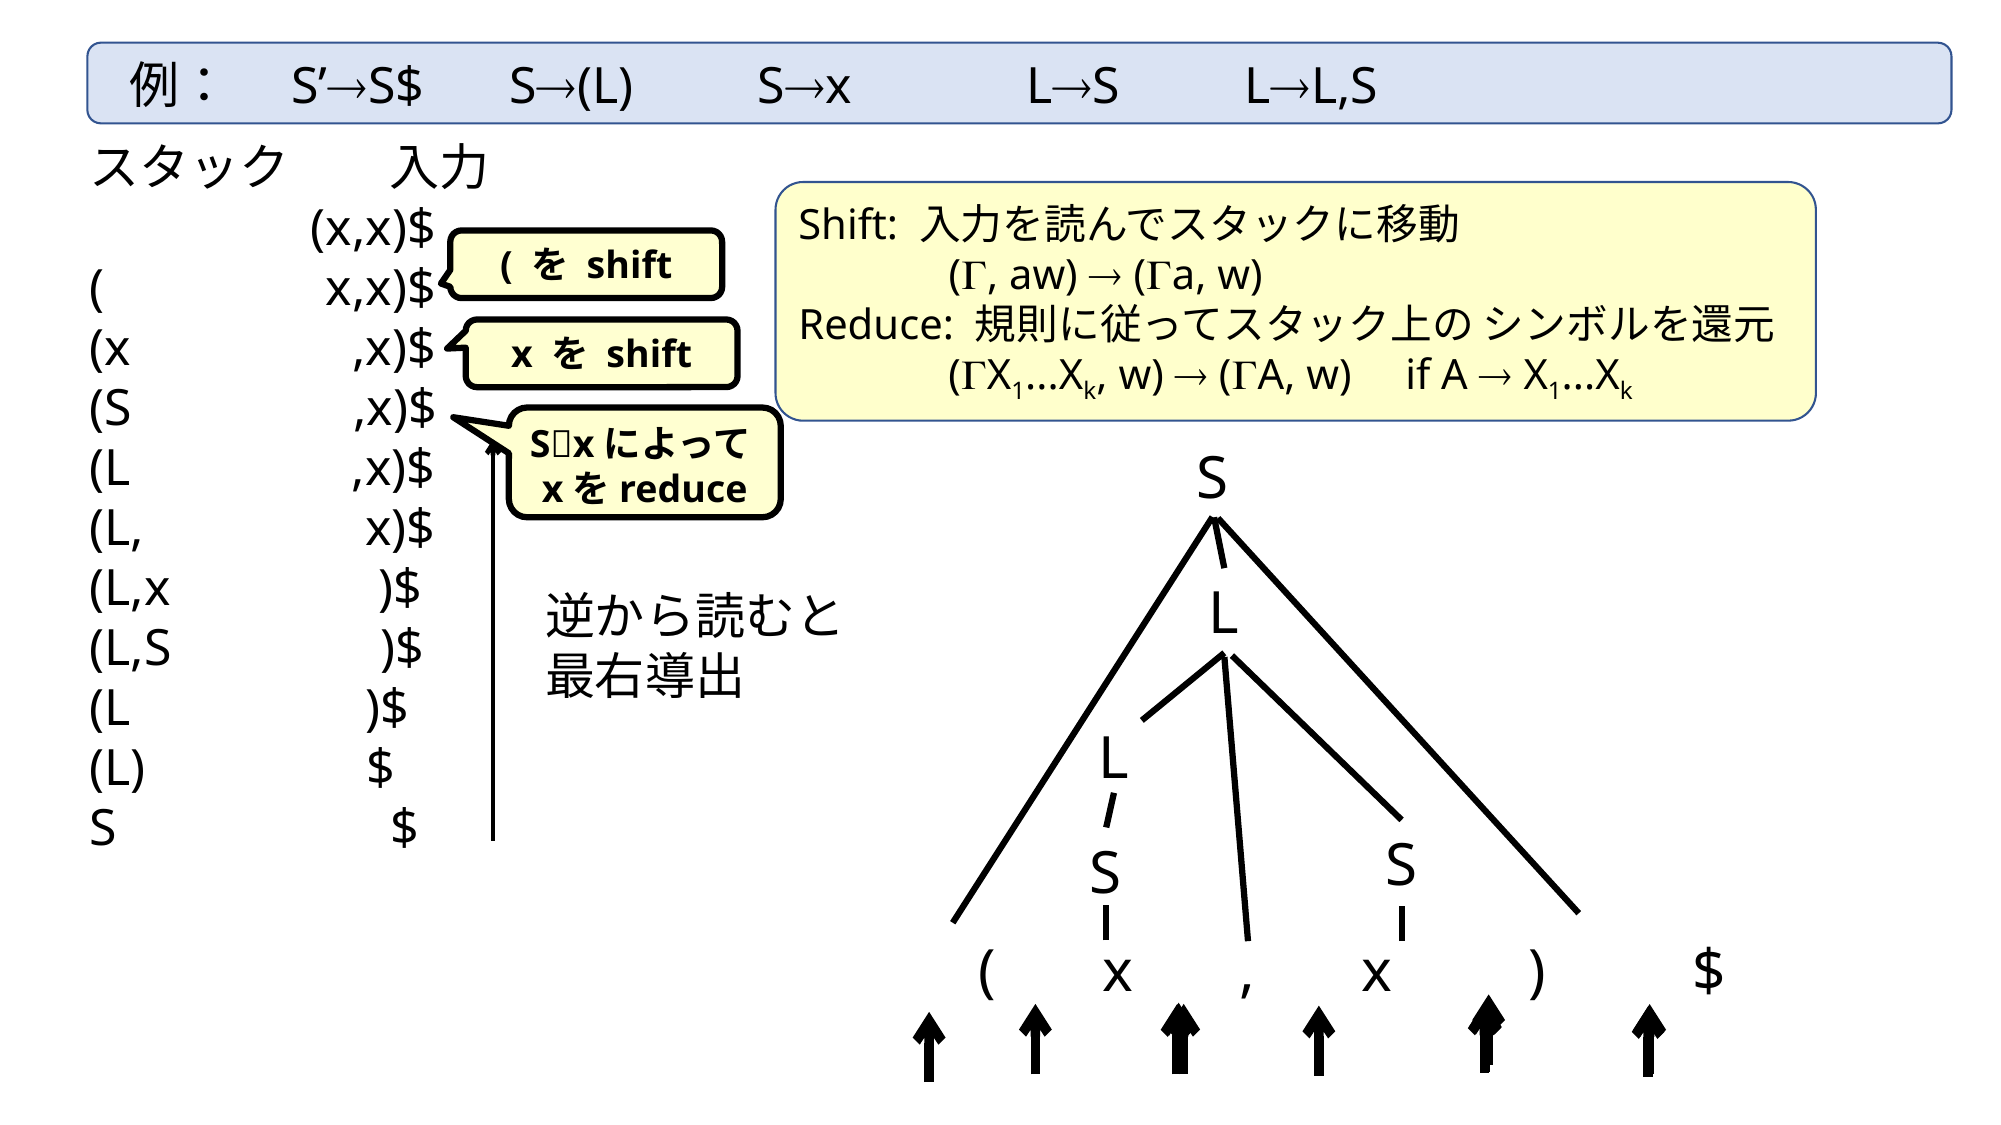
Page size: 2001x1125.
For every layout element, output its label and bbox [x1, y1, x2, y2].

text_box [774, 180, 1817, 422]
text_box [74, 128, 860, 863]
text_box [86, 41, 1953, 125]
text_box [952, 432, 1741, 1077]
